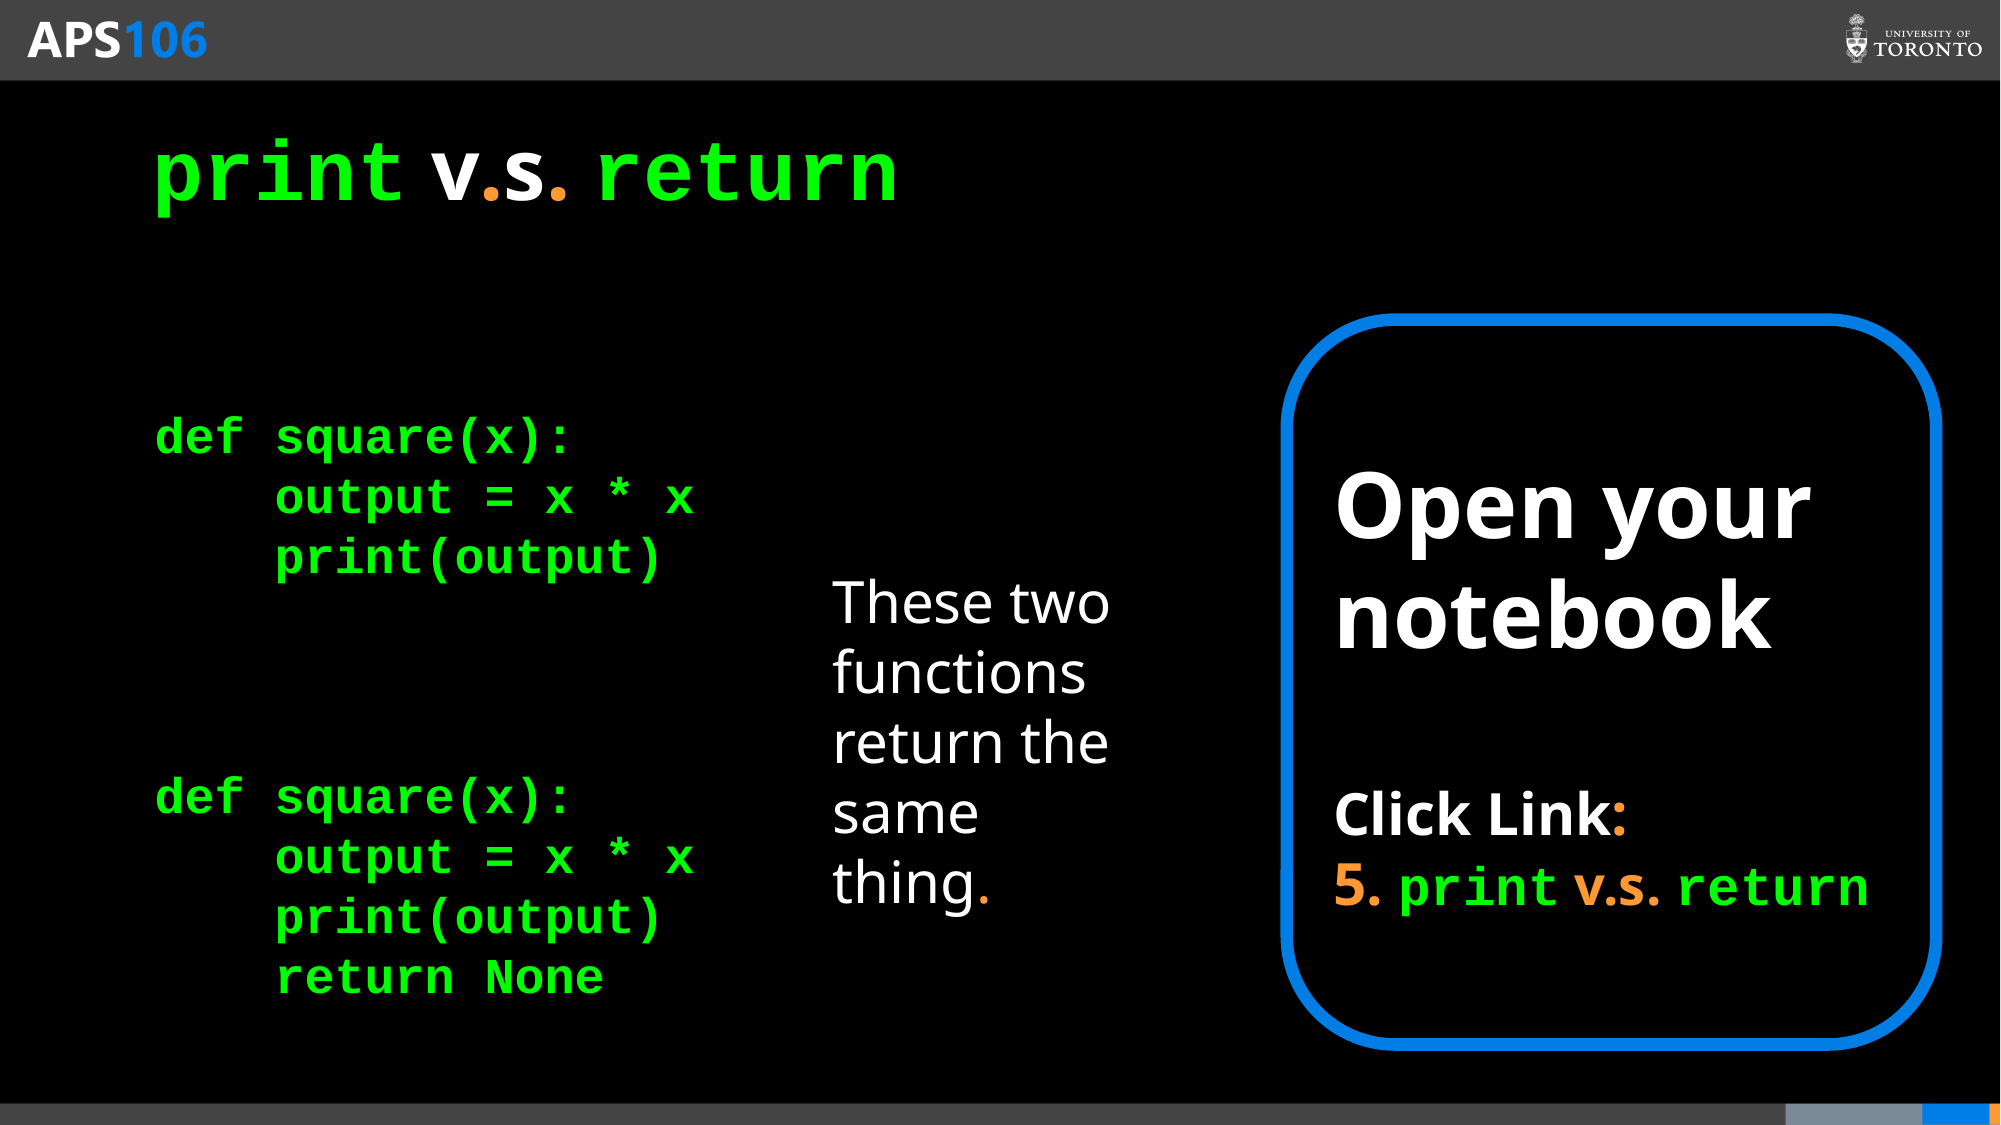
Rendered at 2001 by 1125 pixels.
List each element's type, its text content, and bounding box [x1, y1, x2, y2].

title print v.s. return [137, 119, 1863, 227]
text_box These two functions return the same thing. [817, 557, 1162, 923]
text_box Open your notebook Click Link: 5. print v.s. return [1285, 318, 1938, 1046]
text_box def square(x): output = x * x print(output) def square(x): output = x * x print(output) return None [139, 396, 710, 1011]
picture [0, 0, 2001, 1125]
